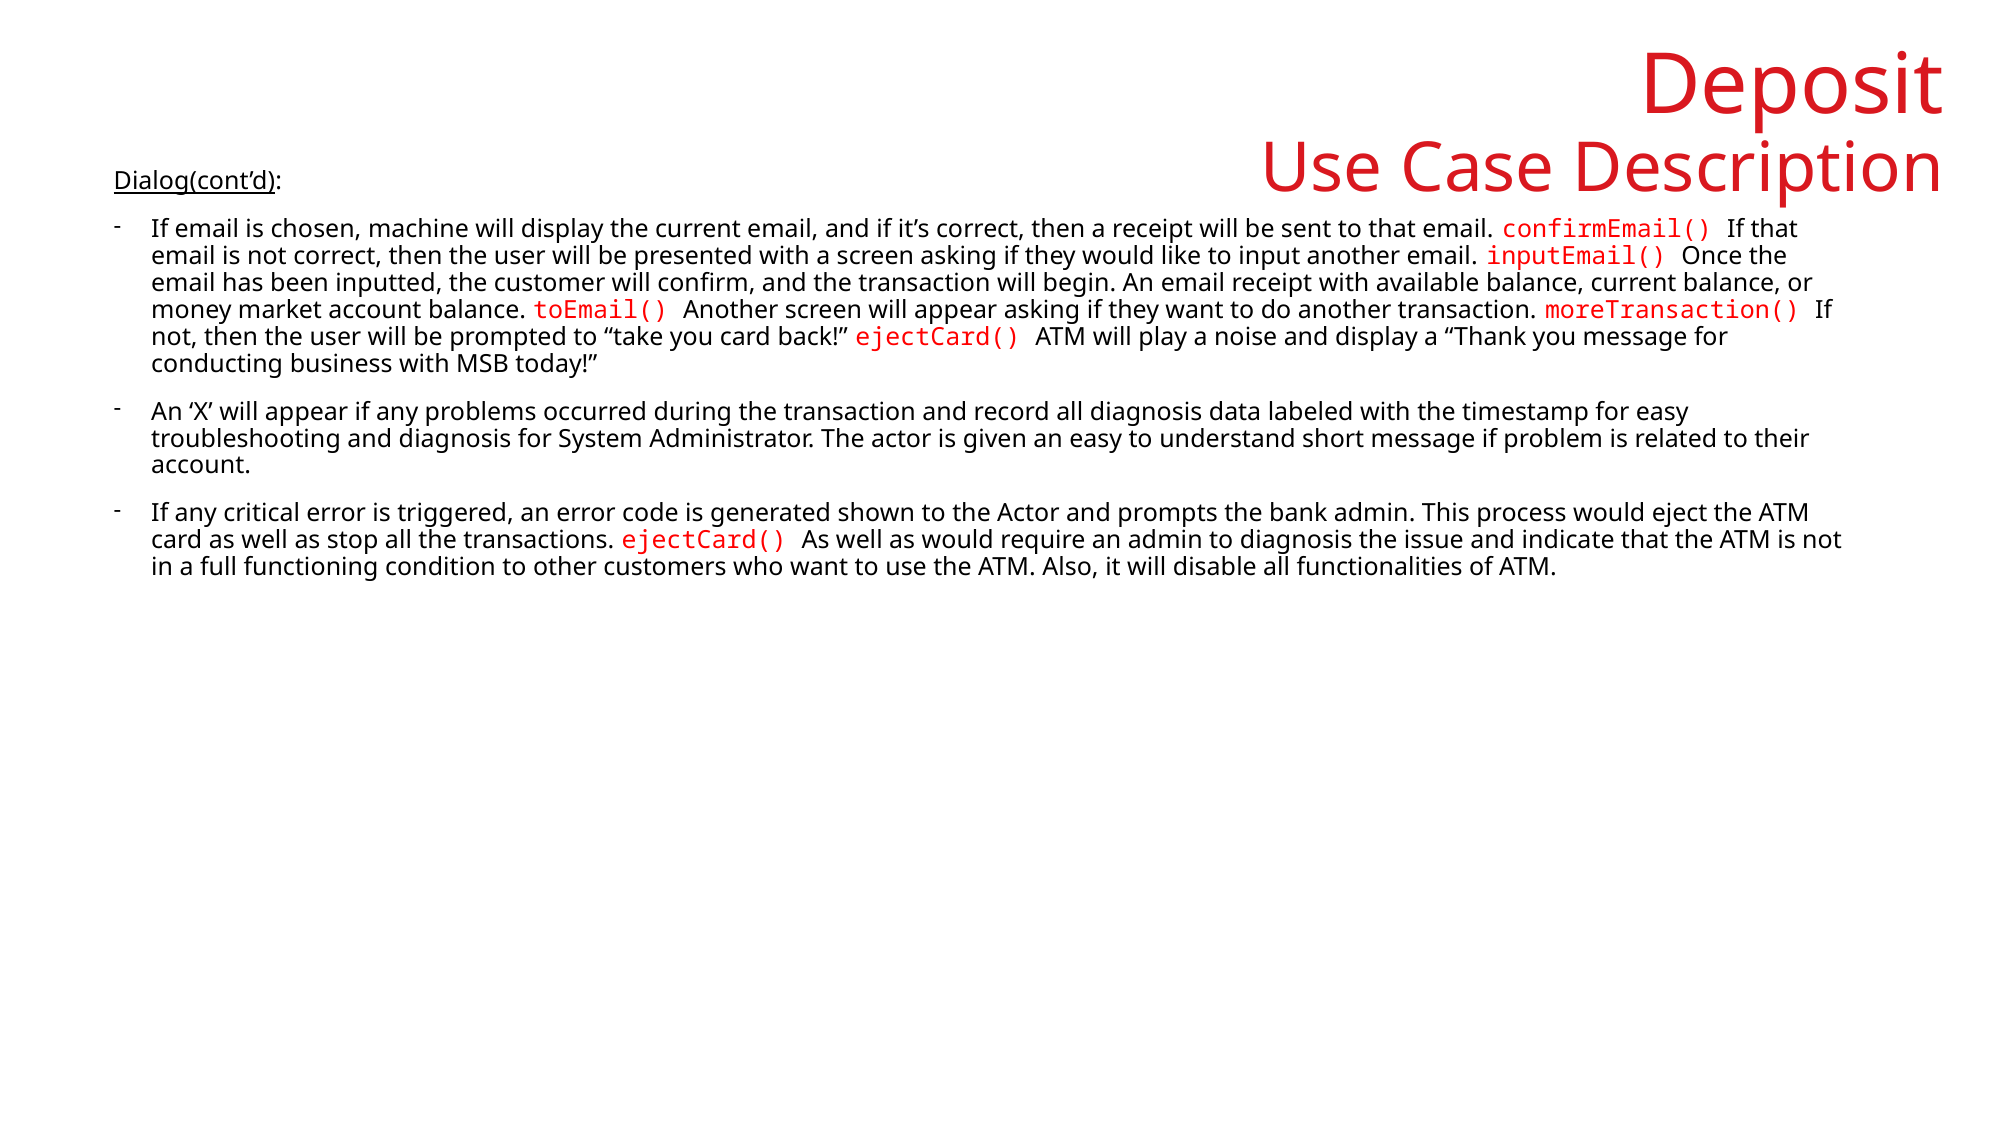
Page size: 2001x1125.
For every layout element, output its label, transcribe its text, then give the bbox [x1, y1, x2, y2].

title Deposit Use Case Description [289, 33, 1960, 215]
list Dialog(cont’d): If email is chosen, machine will display the current email, and if it’s correct, then a receipt will be sent to that email. confirmEmail() If that email is not correct, then the user will be presented with a screen asking if they would like to input another email. inputEmail() Once the email has been inputted, the customer will confirm, and the transaction will begin. An email receipt with available balance, current balance, or money market account balance. toEmail() Another screen will appear asking if they want to do another transaction. moreTransaction() If not, then the user will be prompted to “take you card back!” ejectCard() ATM will play a noise and display a “Thank you message for conducting business with MSB today!” An ‘X’ will appear if any problems occurred during the transaction and record all diagnosis data labeled with the timestamp for easy troubleshooting and diagnosis for System Administrator. The actor is given an easy to understand short message if problem is related to their account. If any critical error is triggered, an error code is generated shown to the Actor and prompts the bank admin. This process would eject the ATM card as well as stop all the transactions. ejectCard() As well as would require an admin to diagnosis the issue and indicate that the ATM is not in a full functioning condition to other customers who want to use the ATM. Also, it will disable all functionalities of ATM. [98, 160, 1871, 1124]
